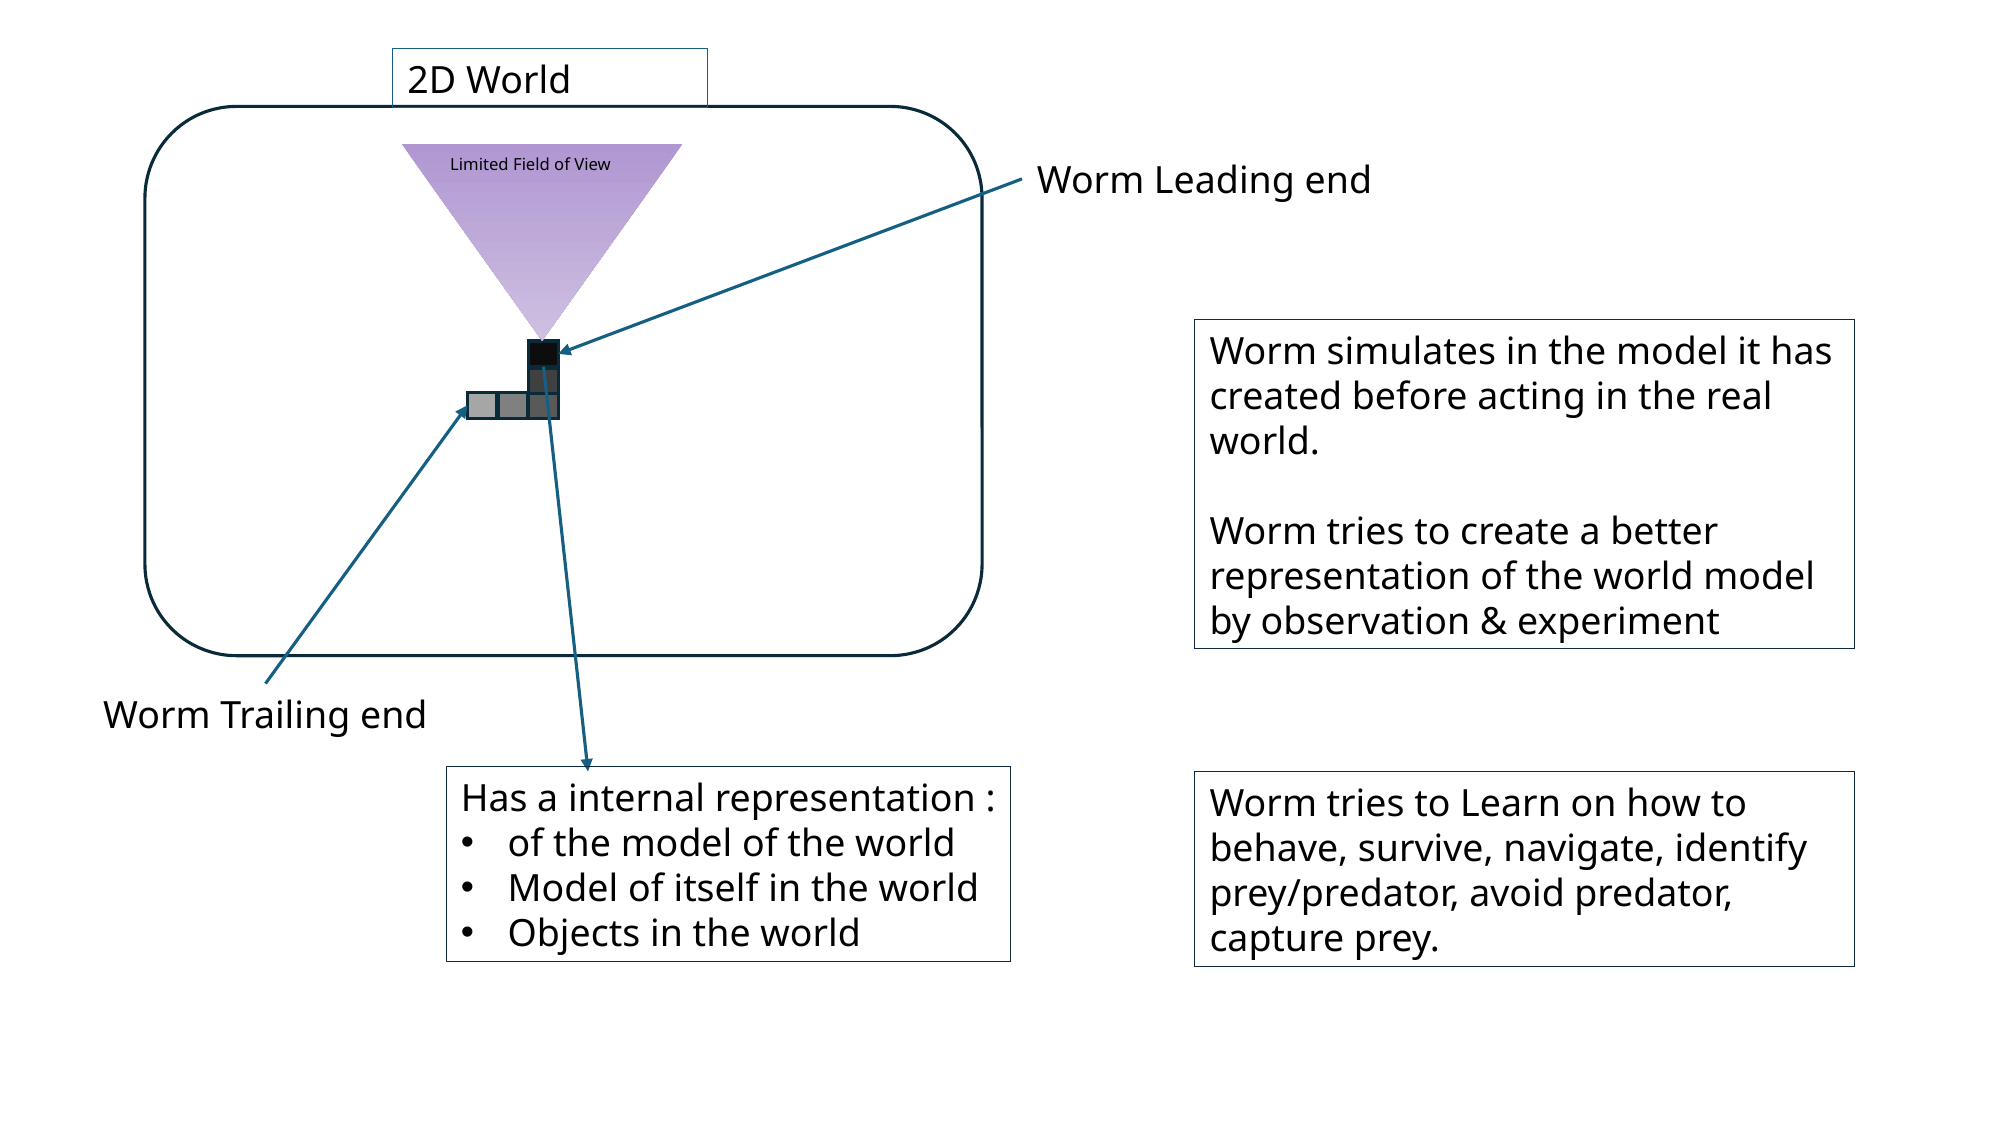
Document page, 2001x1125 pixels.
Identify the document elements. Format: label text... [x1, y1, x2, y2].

text_box [498, 391, 529, 420]
text_box Limited Field of View [435, 146, 626, 182]
text_box [527, 339, 560, 367]
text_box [557, 178, 1038, 355]
text_box [560, 355, 984, 658]
text_box Worm simulates in the model it has created before acting in the real world. Worm tries to create a better representation of the world model by observation & experiment [1194, 319, 1855, 649]
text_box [264, 404, 468, 685]
text_box [527, 367, 543, 395]
text_box [529, 395, 543, 420]
text_box [398, 141, 686, 344]
text_box Has a internal representation : of the model of the world Model of itself in the world Objects in the world [446, 766, 1011, 962]
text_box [543, 366, 589, 772]
text_box Worm Trailing end [88, 683, 443, 744]
text_box Worm Leading end [1022, 148, 1387, 209]
text_box [466, 391, 498, 420]
text_box 2D World [392, 48, 708, 108]
text_box [143, 104, 982, 658]
text_box Worm tries to Learn on how to behave, survive, navigate, identify prey/predator, avoid predator, capture prey. [1194, 771, 1855, 967]
